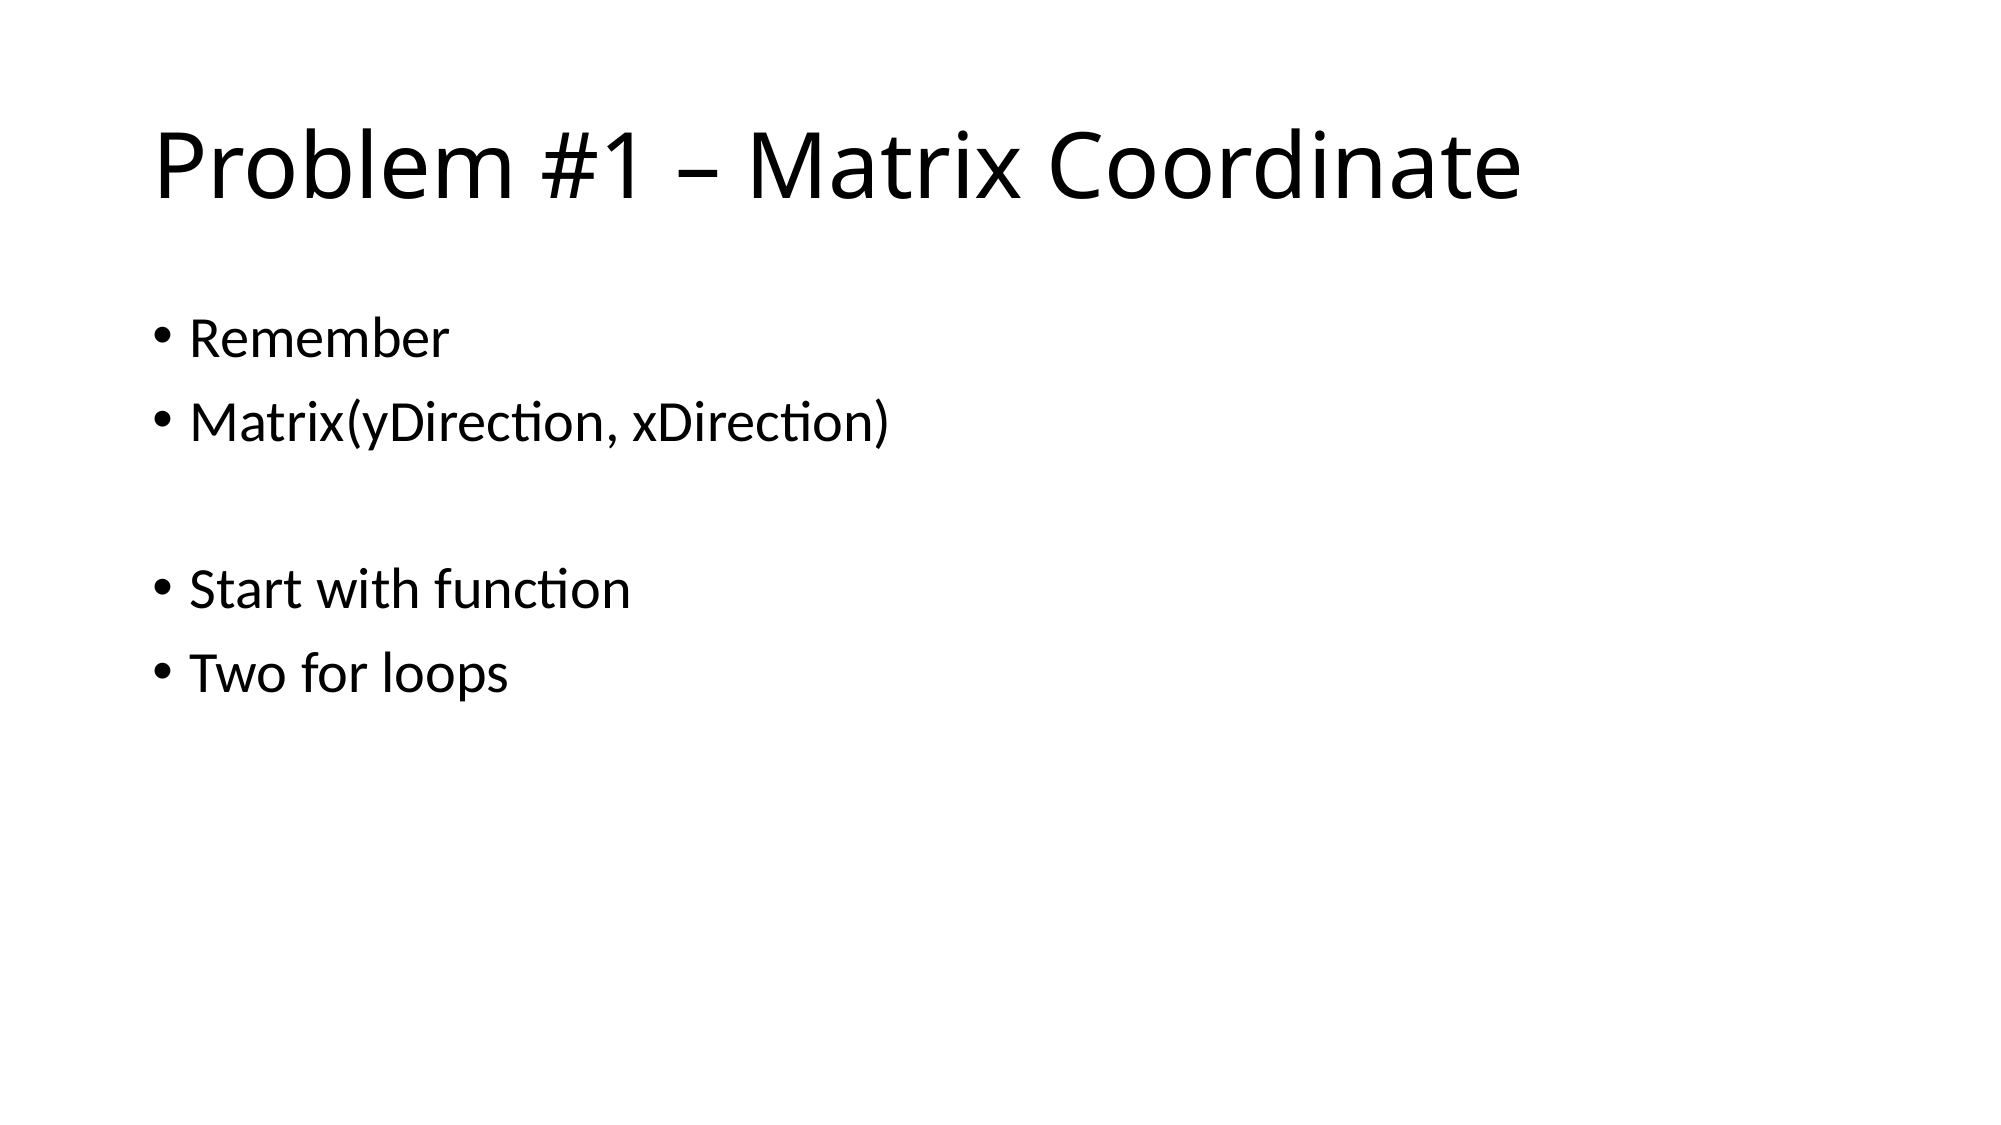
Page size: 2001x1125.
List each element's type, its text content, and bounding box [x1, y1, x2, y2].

title Problem #1 – Matrix Coordinate [137, 59, 1863, 278]
list Remember Matrix(yDirection, xDirection) Start with function Two for loops [137, 299, 1863, 1014]
